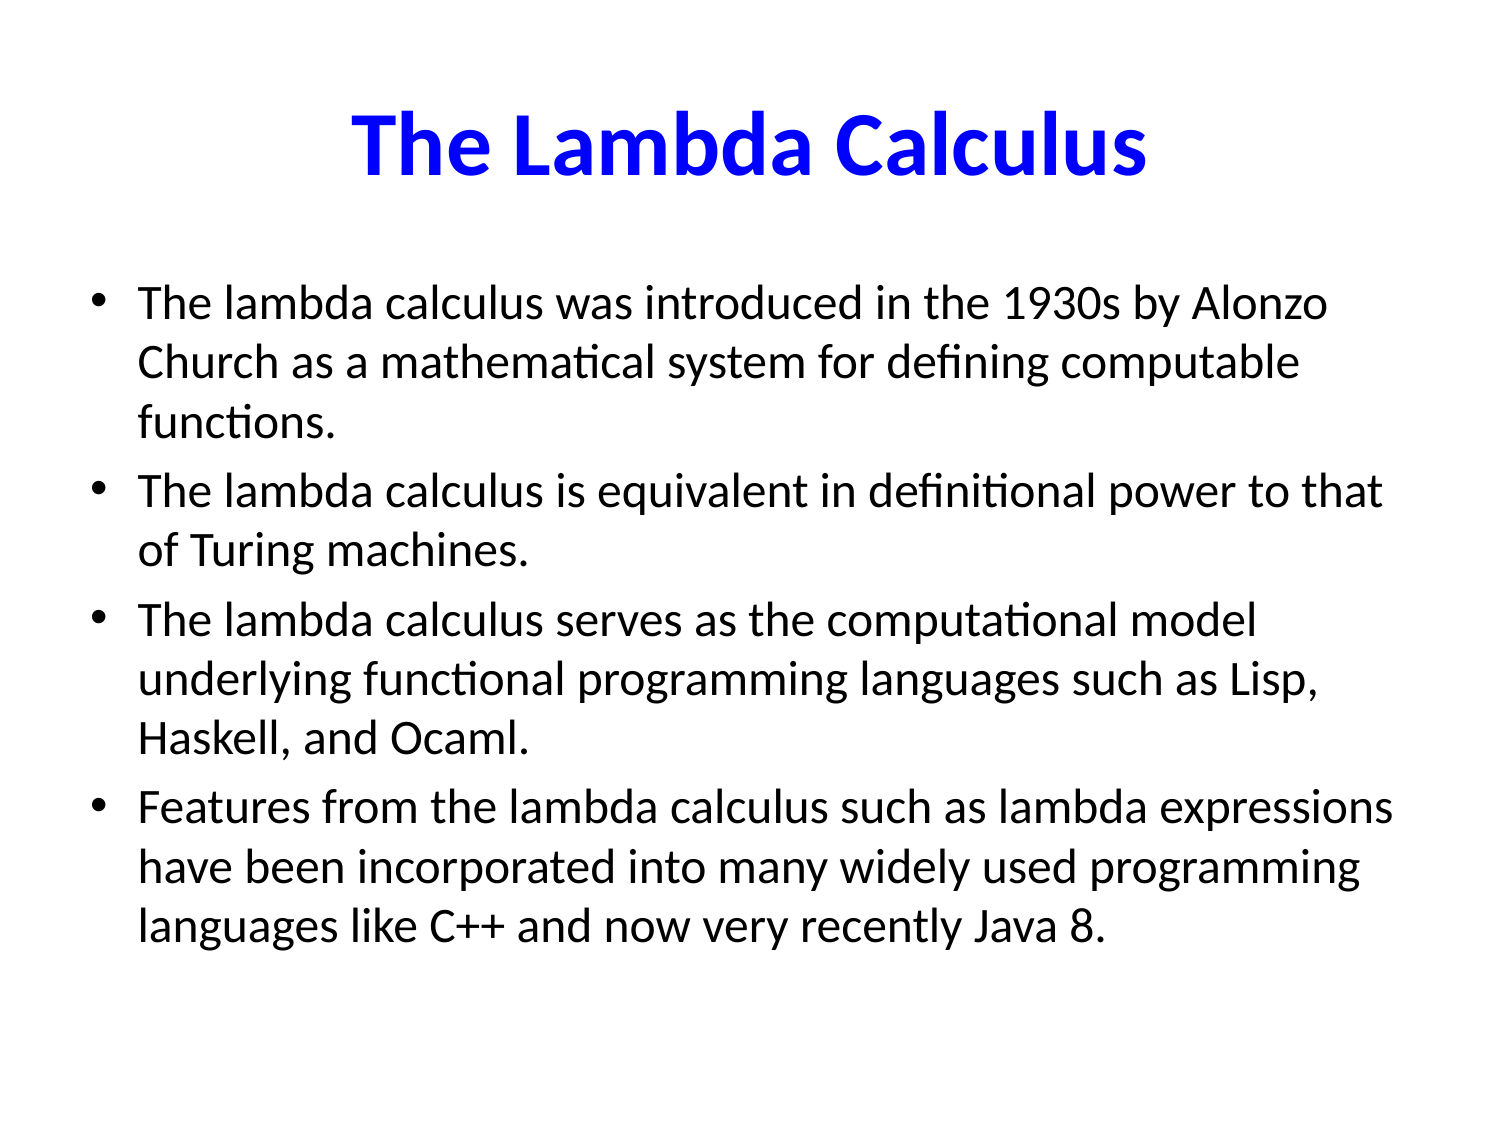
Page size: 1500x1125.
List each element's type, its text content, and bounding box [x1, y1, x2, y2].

title The Lambda Calculus [75, 45, 1425, 233]
list The lambda calculus was introduced in the 1930s by Alonzo Church as a mathematical system for defining computable functions. The lambda calculus is equivalent in definitional power to that of Turing machines. The lambda calculus serves as the computational model underlying functional programming languages such as Lisp, Haskell, and Ocaml. Features from the lambda calculus such as lambda expressions have been incorporated into many widely used programming languages like C++ and now very recently Java 8. [75, 262, 1425, 1005]
